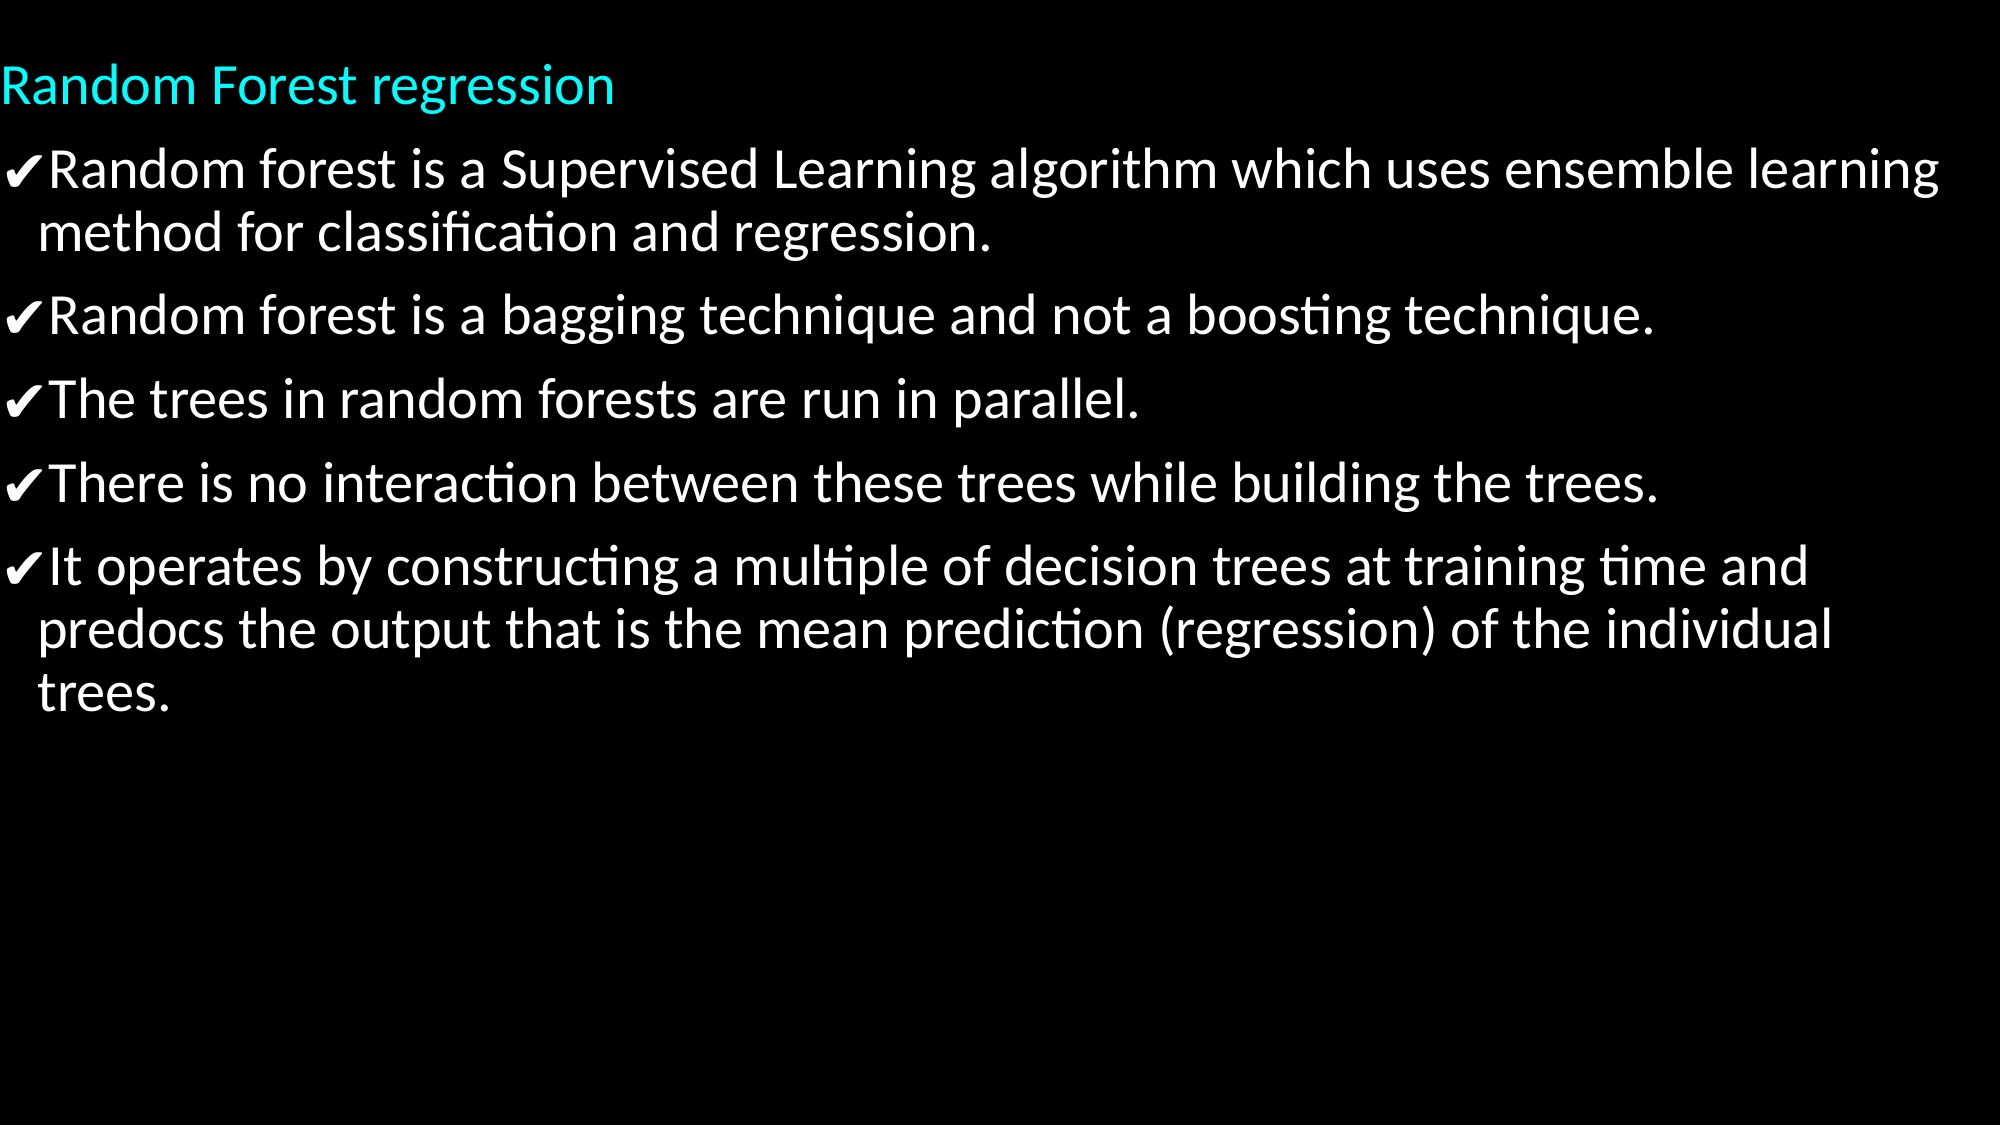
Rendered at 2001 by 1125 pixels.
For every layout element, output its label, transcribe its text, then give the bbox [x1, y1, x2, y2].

text_box Random Forest regression Random forest is a Supervised Learning algorithm which uses ensemble learning method for classification and regression. Random forest is a bagging technique and not a boosting technique. The trees in random forests are run in parallel. There is no interaction between these trees while building the trees. It operates by constructing a multiple of decision trees at training time and predocs the output that is the mean prediction (regression) of the individual trees. [0, 46, 1945, 986]
